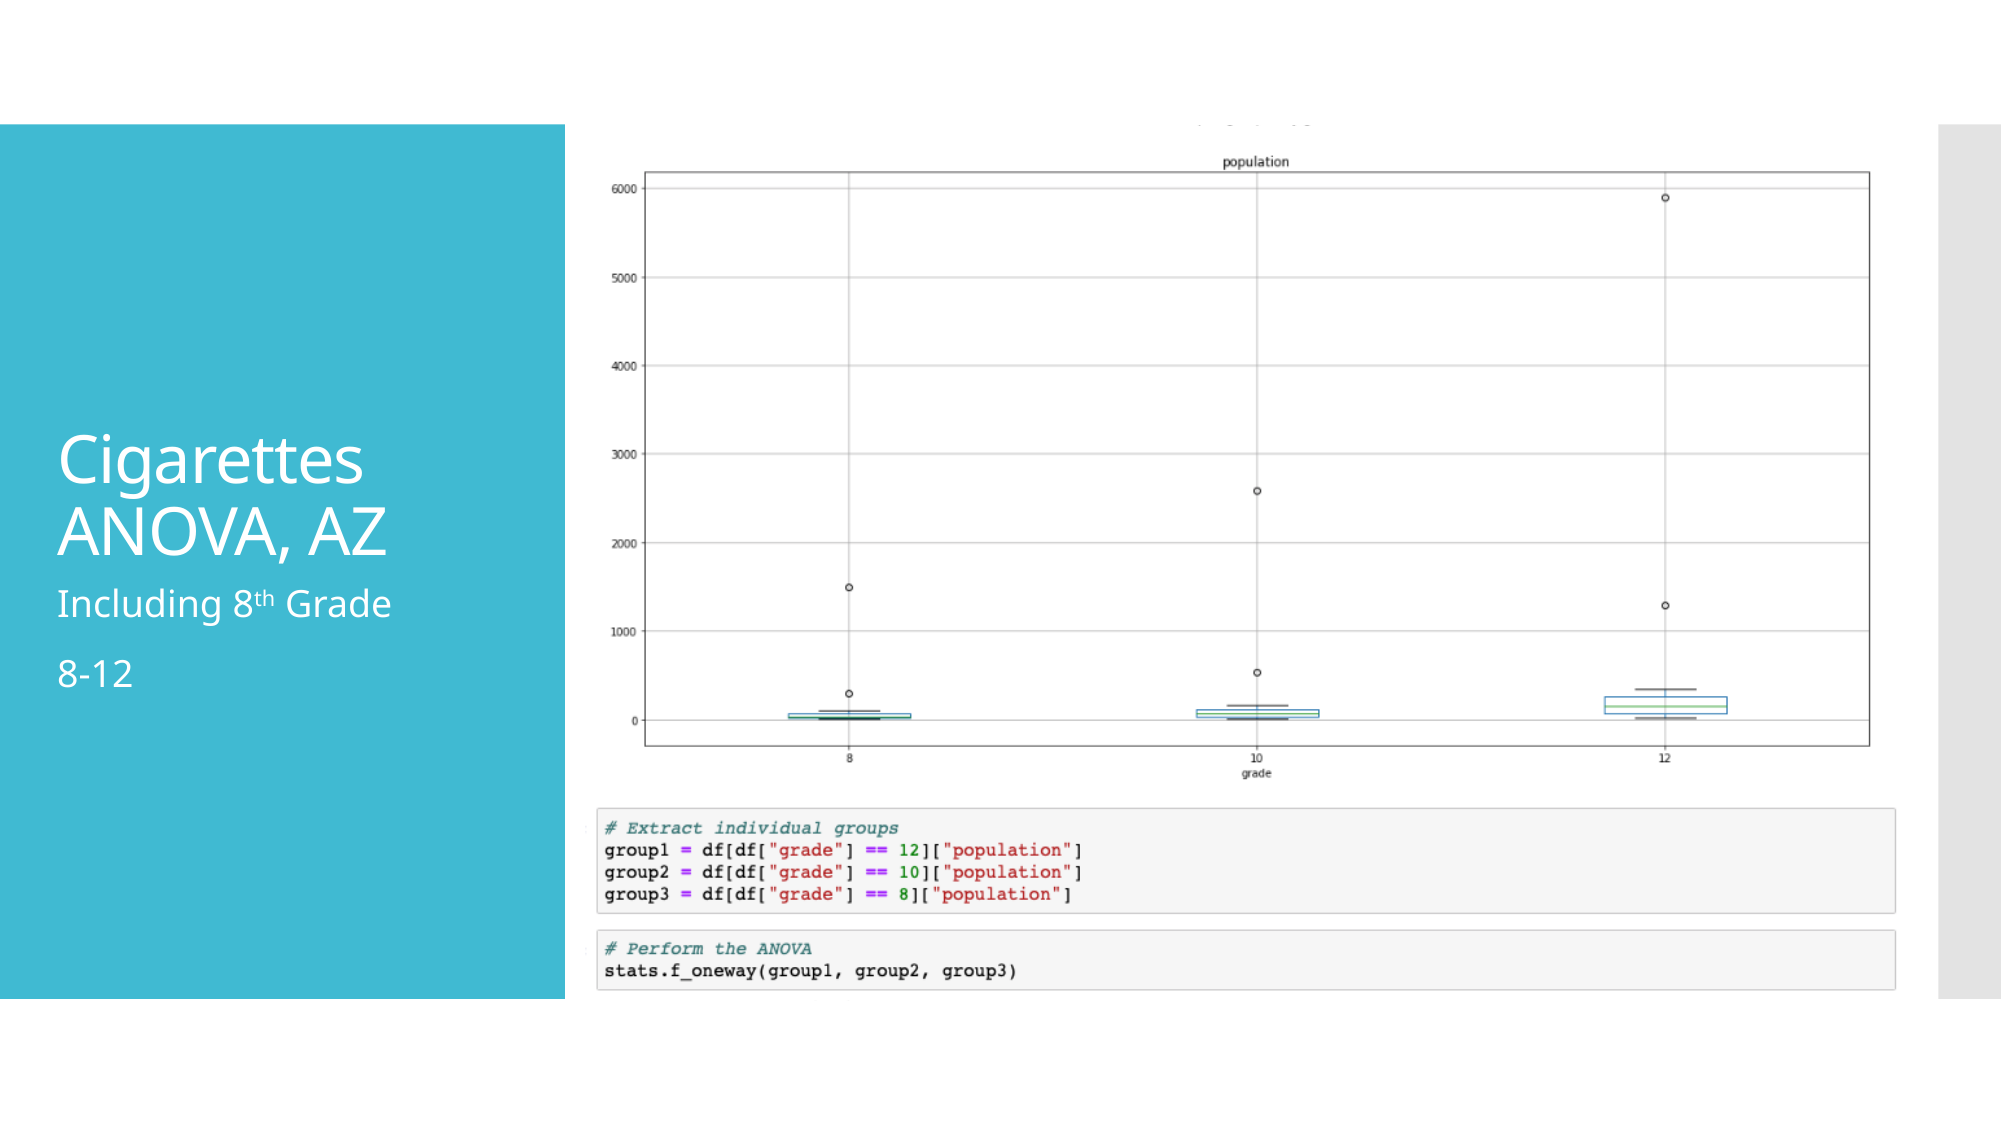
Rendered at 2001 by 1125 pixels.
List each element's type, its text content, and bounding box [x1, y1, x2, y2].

picture [585, 125, 1918, 1001]
title Cigarettes ANOVA, AZ [41, 187, 507, 573]
list Including 8th Grade 8-12 [41, 573, 507, 954]
